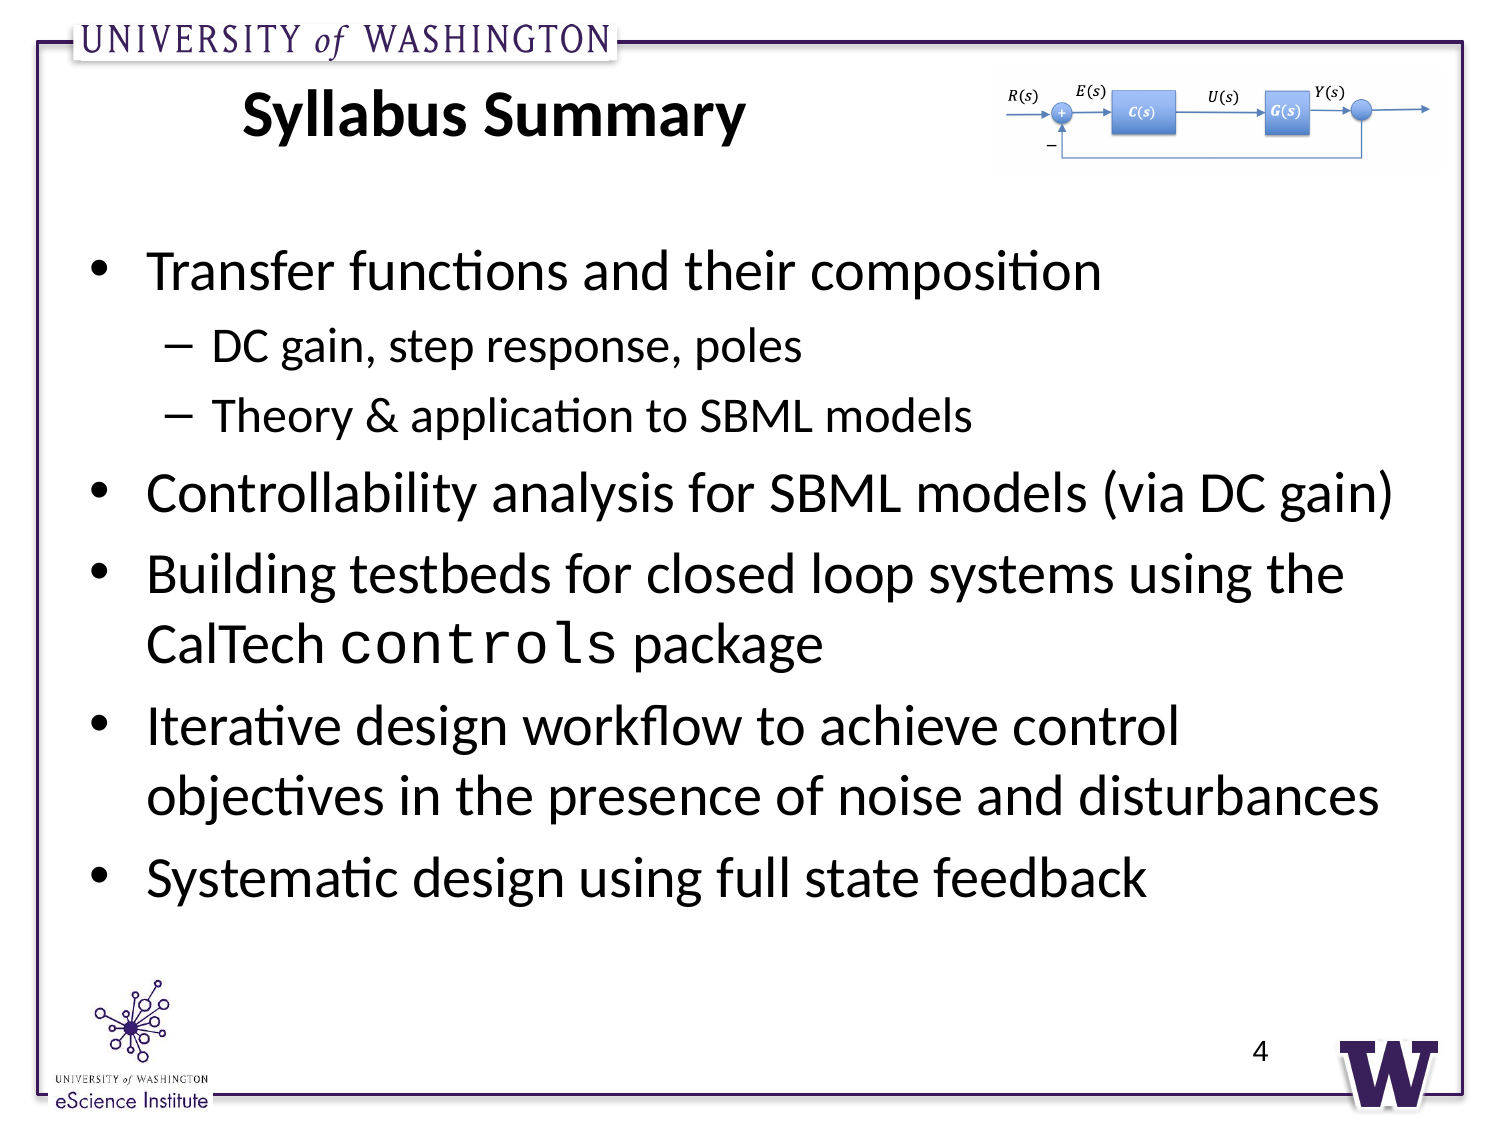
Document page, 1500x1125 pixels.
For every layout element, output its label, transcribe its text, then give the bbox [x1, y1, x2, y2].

picture [81, 24, 609, 61]
slide_number 4 [1237, 1025, 1325, 1085]
picture [48, 978, 213, 1113]
title Syllabus Summary [75, 62, 916, 200]
list Transfer functions and their composition DC gain, step response, poles Theory & application to SBML models Controllability analysis for SBML models (via DC gain) Building testbeds for closed loop systems using the CalTech controls package Iterative design workflow to achieve control objectives in the presence of noise and disturbances Systematic design using full state feedback [75, 224, 1425, 975]
picture [990, 68, 1443, 176]
picture [1340, 1041, 1438, 1107]
